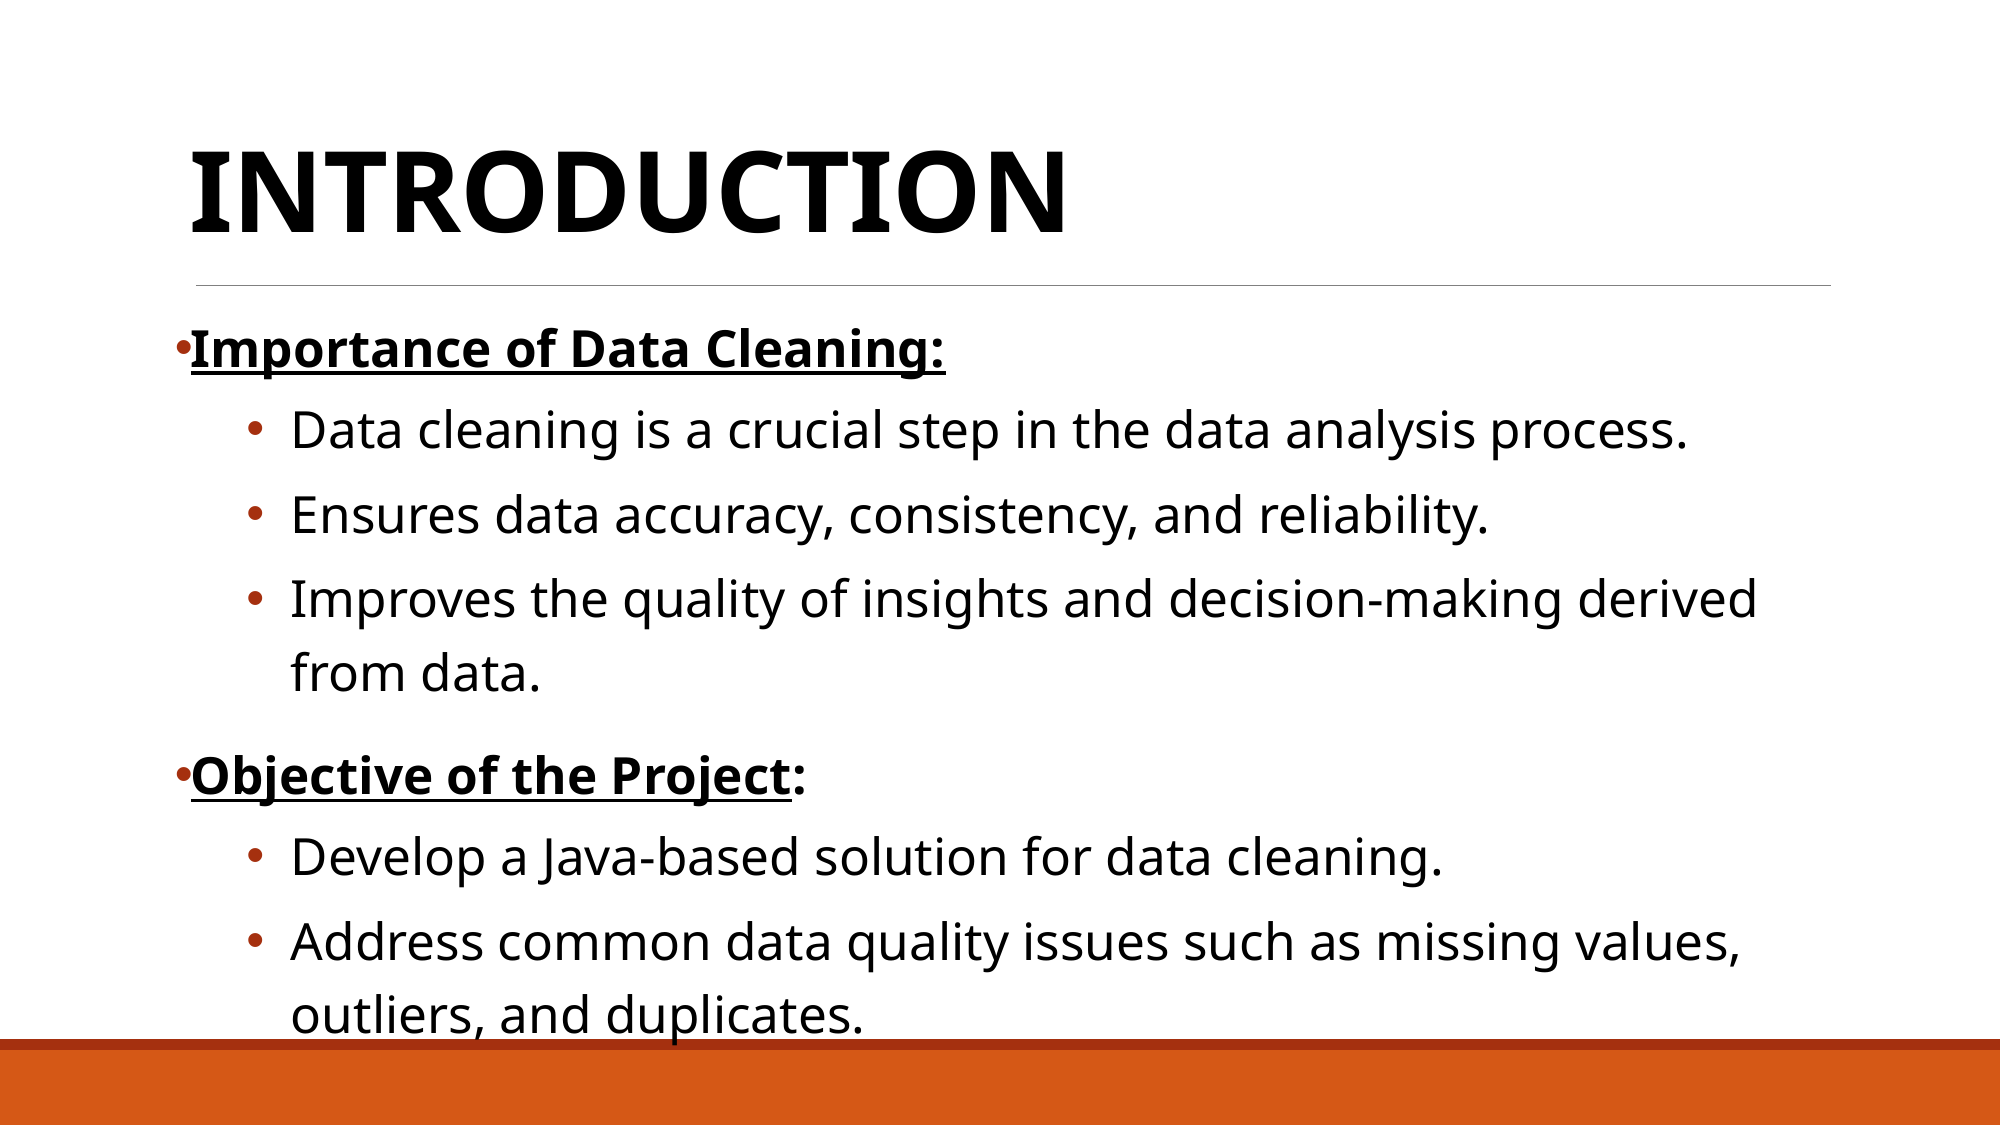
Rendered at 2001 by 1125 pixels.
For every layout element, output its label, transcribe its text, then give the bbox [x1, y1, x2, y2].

title INTRODUCTION [174, 24, 1825, 263]
list Importance of Data Cleaning: Data cleaning is a crucial step in the data analysis process. Ensures data accuracy, consistency, and reliability. Improves the quality of insights and decision-making derived from data. Objective of the Project: Develop a Java-based solution for data cleaning. Address common data quality issues such as missing values, outliers, and duplicates. [174, 296, 1825, 1058]
